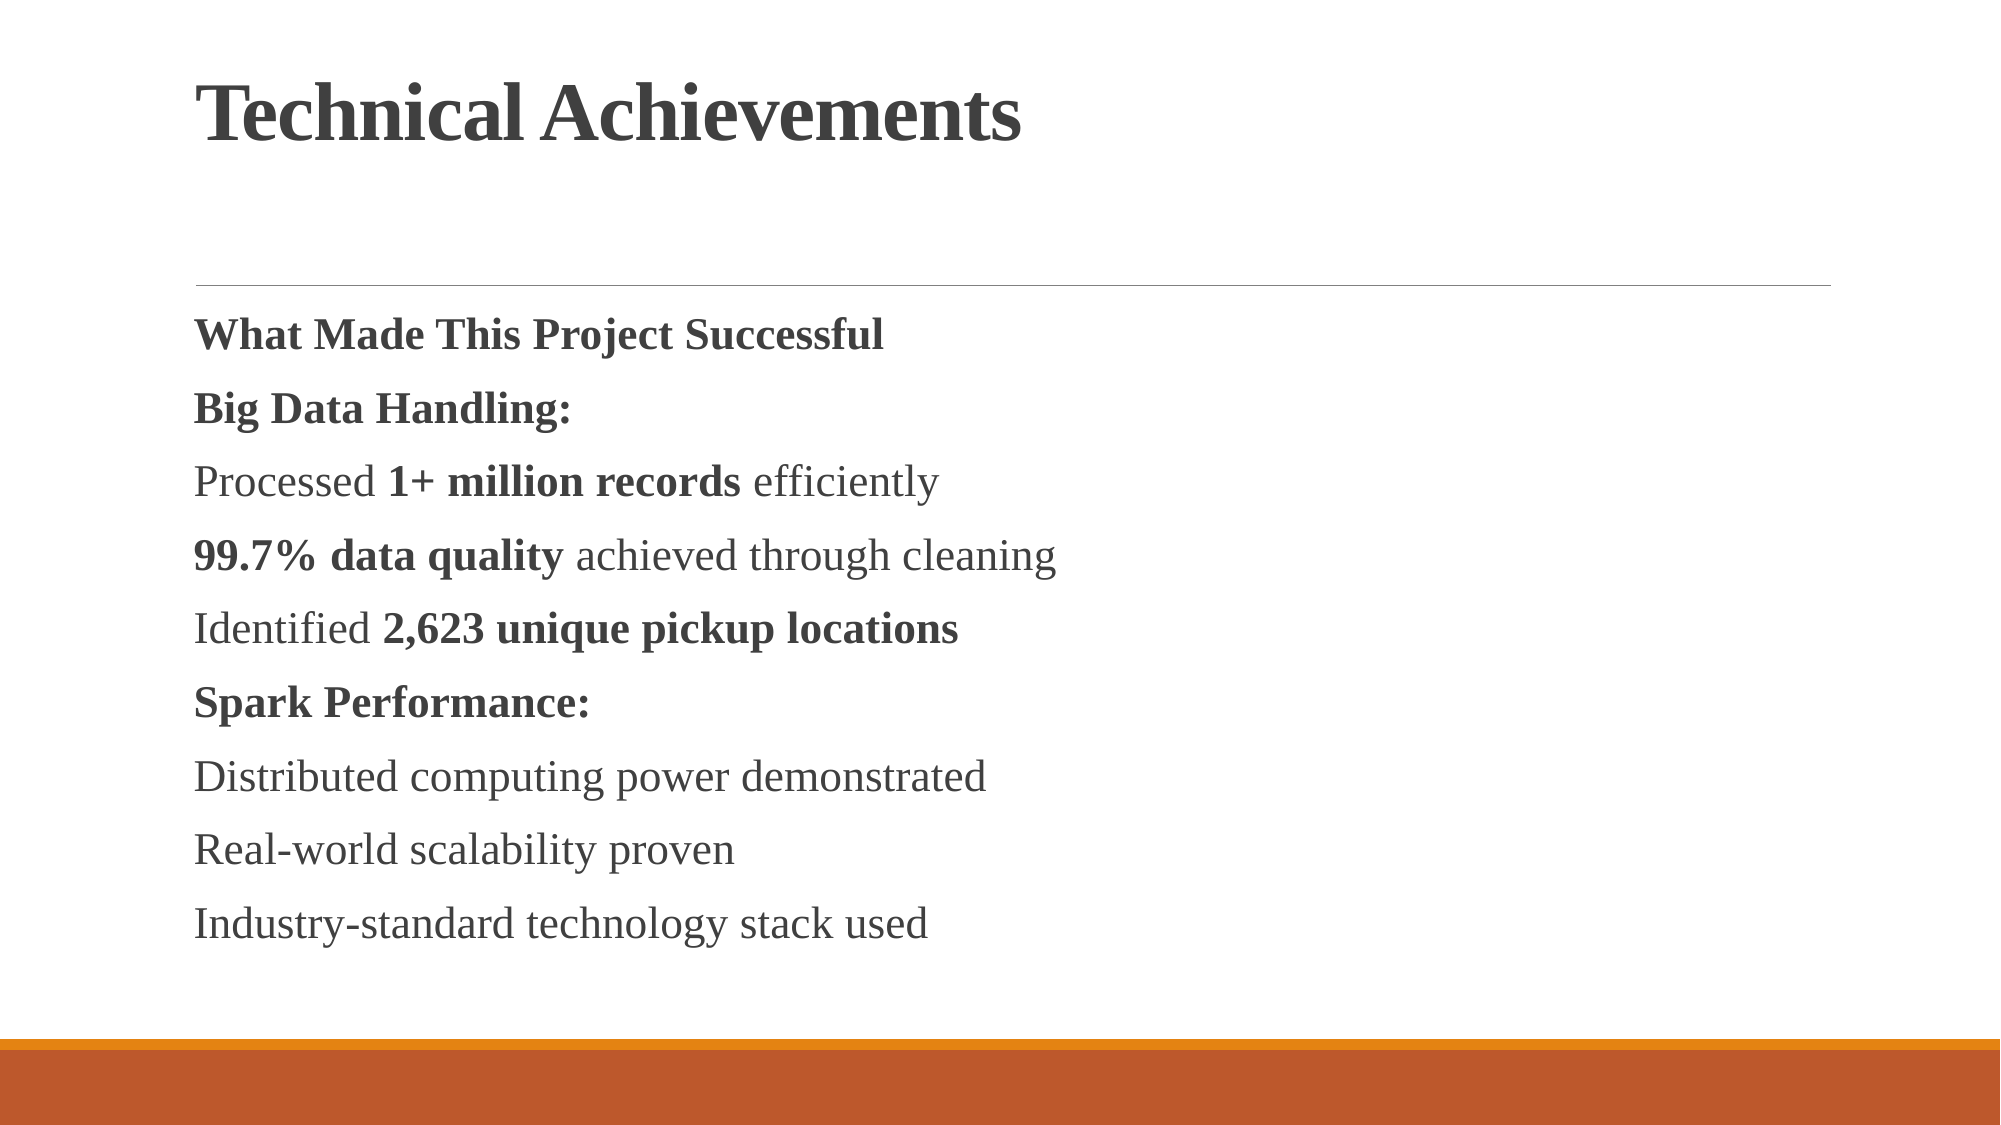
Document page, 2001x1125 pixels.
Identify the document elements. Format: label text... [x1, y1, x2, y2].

list What Made This Project Successful Big Data Handling: Processed 1+ million records efficiently 99.7% data quality achieved through cleaning Identified 2,623 unique pickup locations Spark Performance: Distributed computing power demonstrated Real-world scalability proven Industry-standard technology stack used [180, 302, 1830, 963]
title Technical Achievements [180, 47, 1830, 285]
